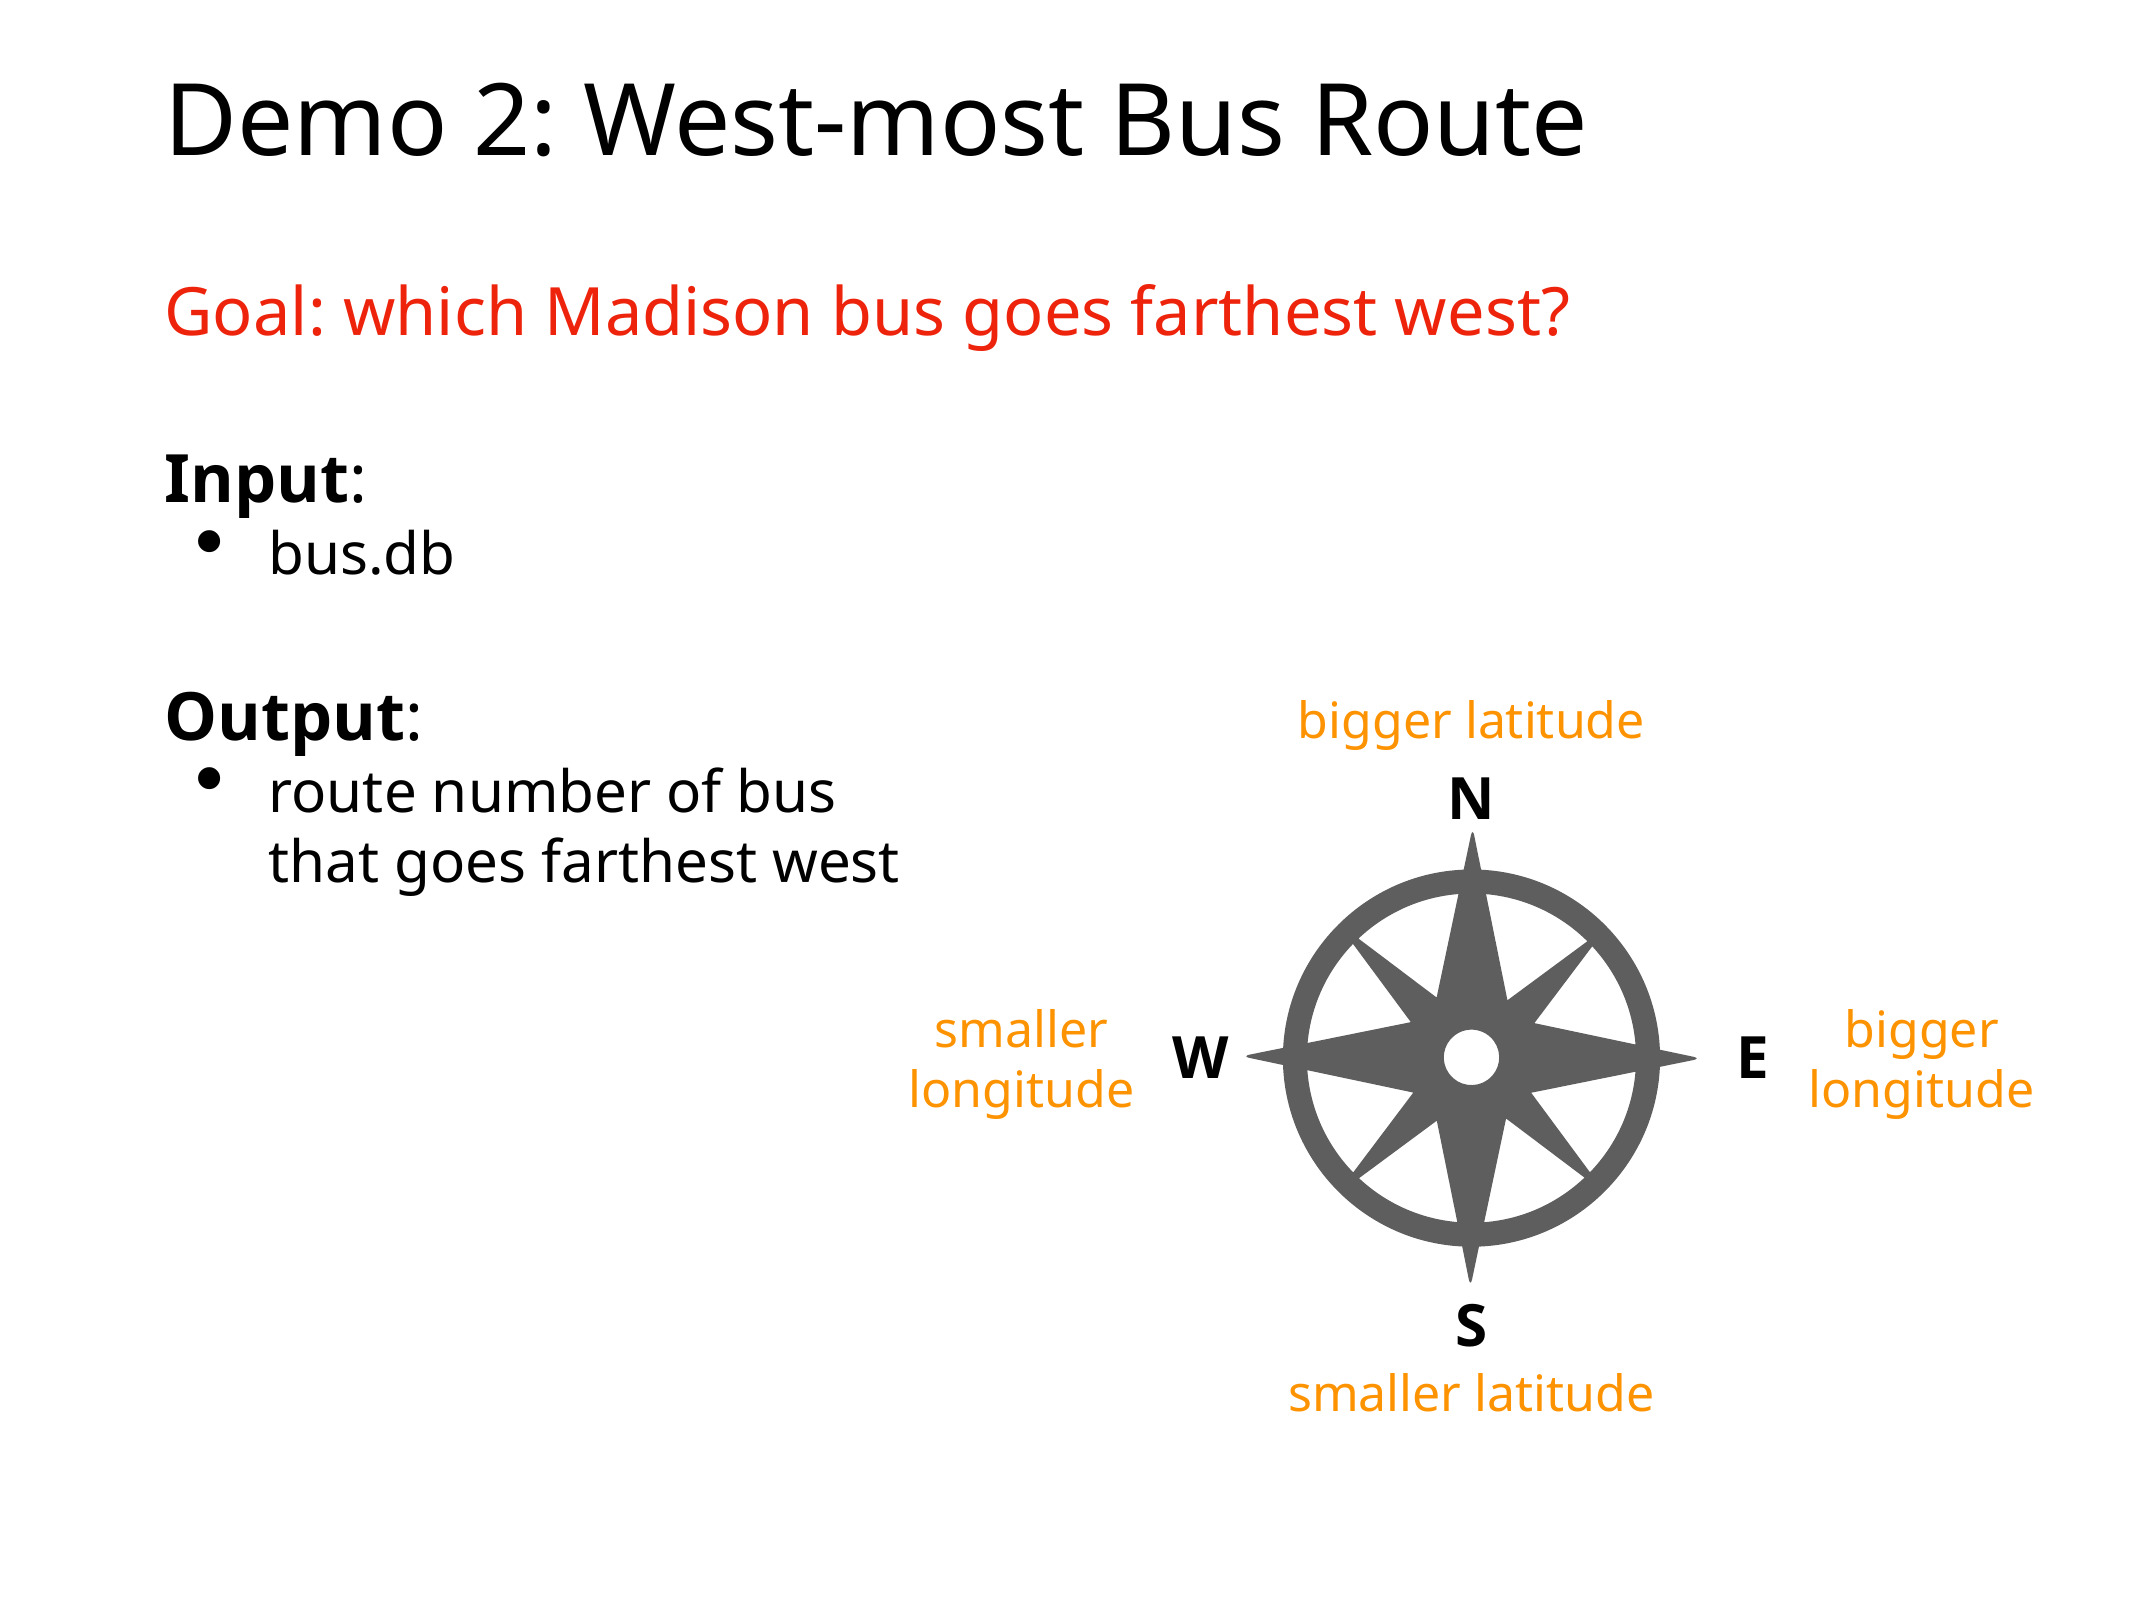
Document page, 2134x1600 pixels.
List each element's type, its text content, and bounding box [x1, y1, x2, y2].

text_box W [1164, 1011, 1238, 1099]
text_box smaller latitude [1279, 1353, 1664, 1430]
text_box bigger longitude [1800, 989, 2043, 1126]
text_box S [1447, 1280, 1496, 1367]
text_box bigger latitude [1289, 680, 1654, 758]
title Demo 2: West-most Bus Route [155, 41, 1978, 191]
text_box N [1439, 753, 1504, 840]
list Goal: which Madison bus goes farthest west? Input: bus.db Output: route number of bus that goes farthest west [155, 259, 2050, 1088]
text_box [1246, 840, 1697, 1280]
text_box E [1728, 1011, 1778, 1099]
text_box smaller longitude [900, 989, 1143, 1126]
